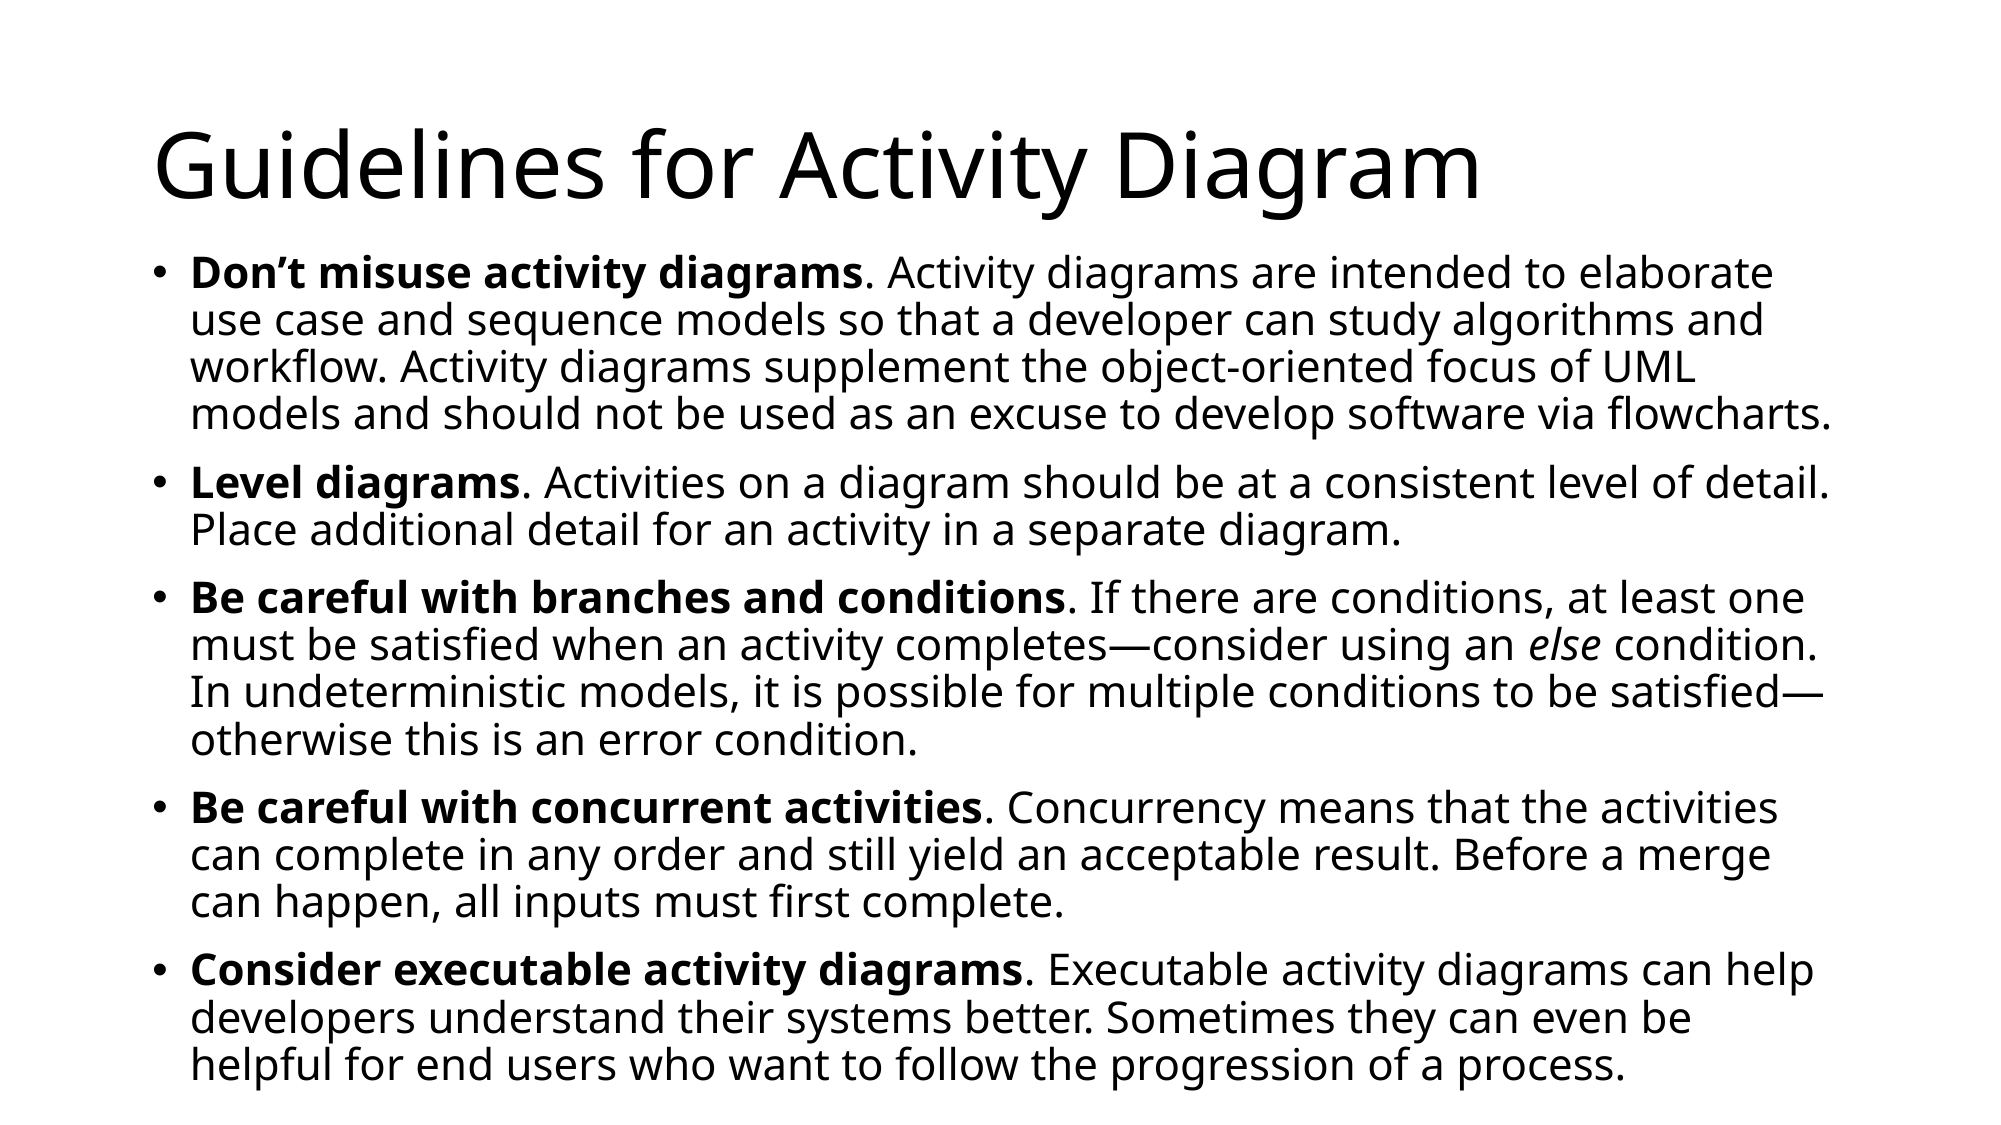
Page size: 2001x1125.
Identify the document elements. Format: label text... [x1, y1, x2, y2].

title Guidelines for Activity Diagram [137, 59, 1863, 243]
list Don’t misuse activity diagrams. Activity diagrams are intended to elaborate use case and sequence models so that a developer can study algorithms and workflow. Activity diagrams supplement the object-oriented focus of UML models and should not be used as an excuse to develop software via flowcharts. Level diagrams. Activities on a diagram should be at a consistent level of detail. Place additional detail for an activity in a separate diagram. Be careful with branches and conditions. If there are conditions, at least one must be satisfied when an activity completes—consider using an else condition. In undeterministic models, it is possible for multiple conditions to be satisfied—otherwise this is an error condition. Be careful with concurrent activities. Concurrency means that the activities can complete in any order and still yield an acceptable result. Before a merge can happen, all inputs must first complete. Consider executable activity diagrams. Executable activity diagrams can help developers understand their systems better. Sometimes they can even be helpful for end users who want to follow the progression of a process. [137, 243, 1863, 1100]
